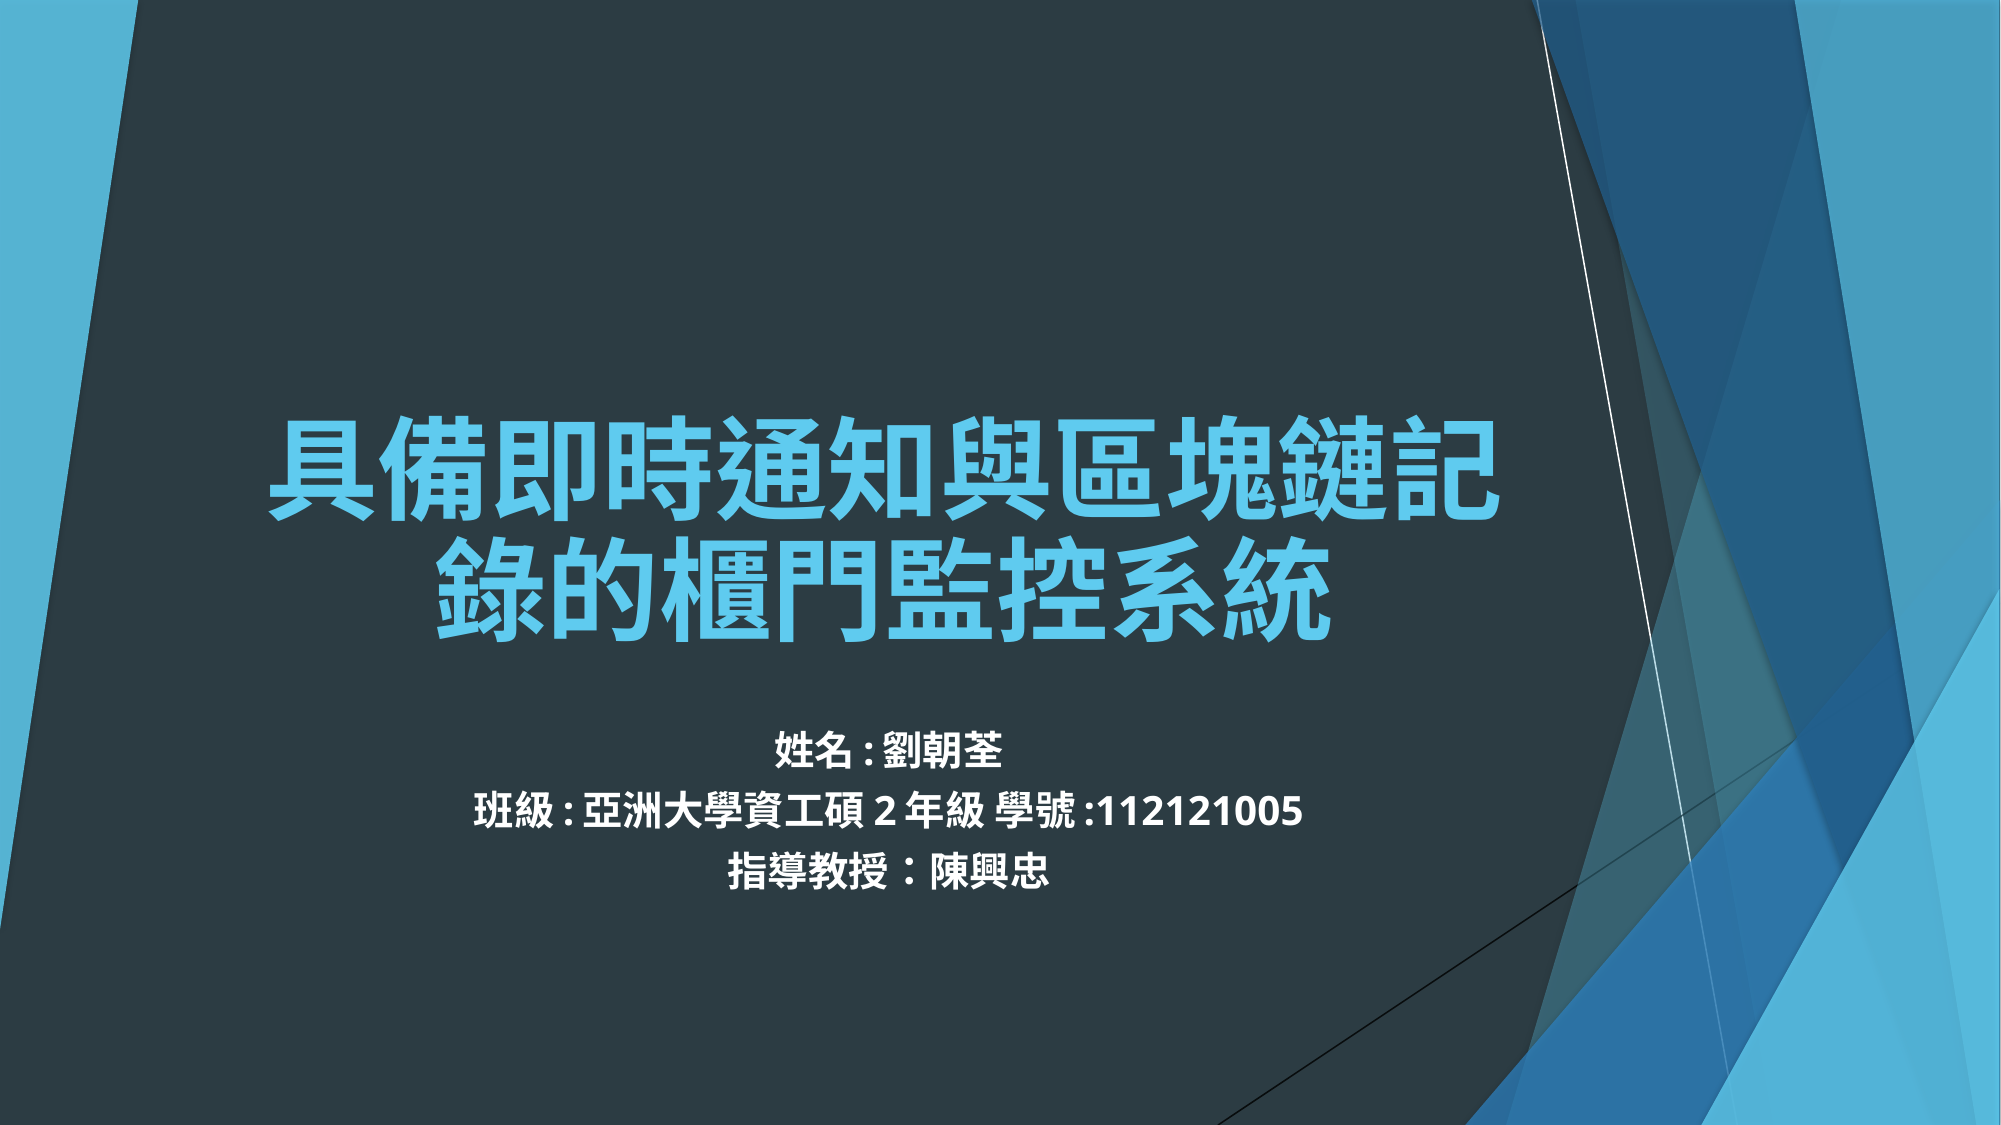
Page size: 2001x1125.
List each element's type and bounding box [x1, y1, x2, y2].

text_box [0, 0, 2000, 1125]
